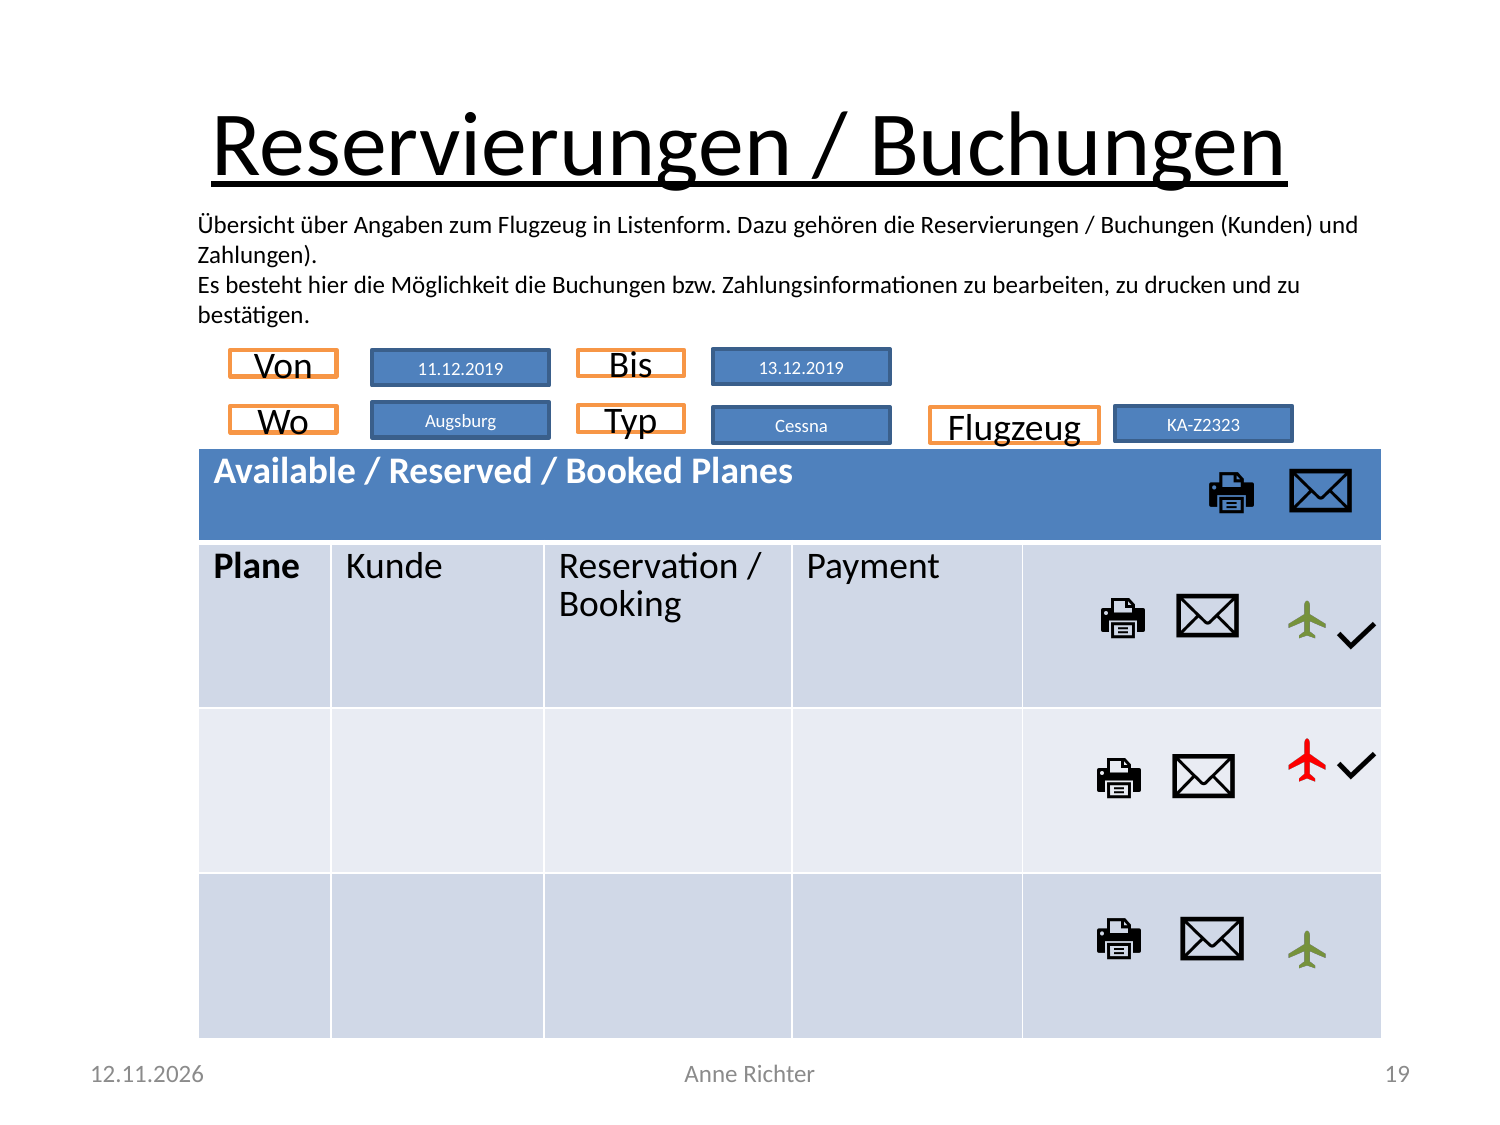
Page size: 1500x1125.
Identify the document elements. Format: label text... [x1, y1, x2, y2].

table_cell [545, 709, 791, 872]
table_cell [199, 709, 330, 872]
table_cell Payment [793, 545, 1022, 707]
title Reservierungen / Buchungen [75, 45, 1425, 233]
picture [1281, 734, 1334, 786]
table_cell [1023, 874, 1381, 1038]
text_box Flugzeug [928, 405, 1101, 445]
table_cell [199, 874, 330, 1038]
slide_number 19 [1074, 1042, 1425, 1103]
table_cell [793, 709, 1022, 872]
picture [1281, 927, 1334, 972]
picture [1281, 597, 1334, 642]
picture [1095, 754, 1143, 803]
picture [1174, 900, 1250, 977]
text_box 11.12.2019 [370, 348, 551, 387]
table_cell [545, 874, 791, 1038]
table_cell [793, 874, 1022, 1038]
text_box Übersicht über Angaben zum Flugzeug in Listenform. Dazu gehören die Reservierungen / Buchungen (Kunden) und Zahlungen). Es besteht hier die Möglichkeit die Buchungen bzw. Zahlungsinformationen zu bearbeiten, zu drucken und zu bestätigen. [181, 206, 1378, 332]
picture [1207, 468, 1256, 517]
picture [1099, 593, 1148, 642]
footer Anne Richter [512, 1042, 988, 1103]
picture [1335, 745, 1377, 786]
text_box KA-Z2323 [1113, 404, 1294, 443]
table_cell [332, 874, 543, 1038]
text_box Bis [576, 348, 686, 378]
picture [1282, 452, 1359, 529]
text_box Von [228, 348, 339, 379]
table_cell [1023, 709, 1381, 872]
table_header Available / Reserved / Booked Planes [199, 449, 1381, 540]
text_box Augsburg [370, 400, 551, 440]
text_box Cessna [711, 405, 892, 445]
text_box Wo [228, 404, 339, 435]
text_box Typ [576, 403, 686, 434]
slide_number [75, 1042, 425, 1103]
text_box 13.12.2019 [711, 347, 892, 386]
picture [1335, 615, 1377, 656]
table_cell [332, 709, 543, 872]
table_cell [1023, 545, 1381, 707]
picture [1165, 738, 1242, 814]
picture [1095, 914, 1143, 963]
table_cell Reservation / Booking [545, 545, 791, 707]
table_cell Plane [199, 545, 330, 707]
picture [1169, 578, 1246, 654]
table_cell Kunde [332, 545, 543, 707]
